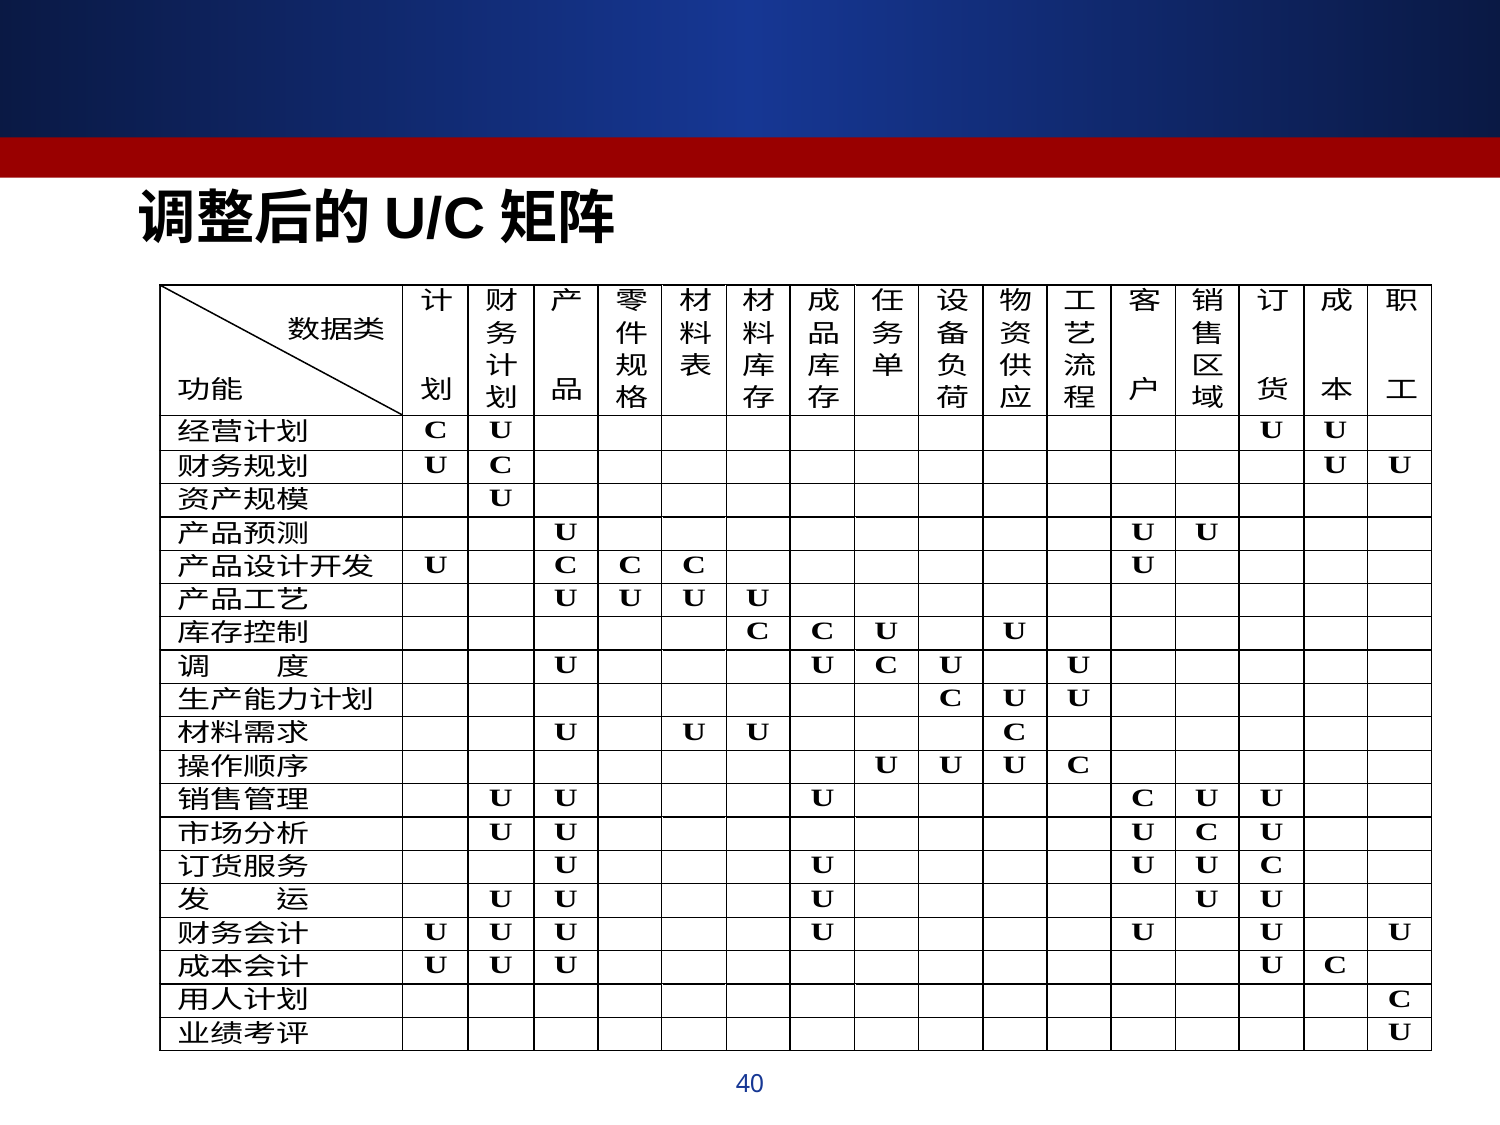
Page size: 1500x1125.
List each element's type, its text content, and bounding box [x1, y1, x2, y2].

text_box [159, 247, 1460, 1125]
text_box 调整后的U/C矩阵 [123, 172, 631, 258]
